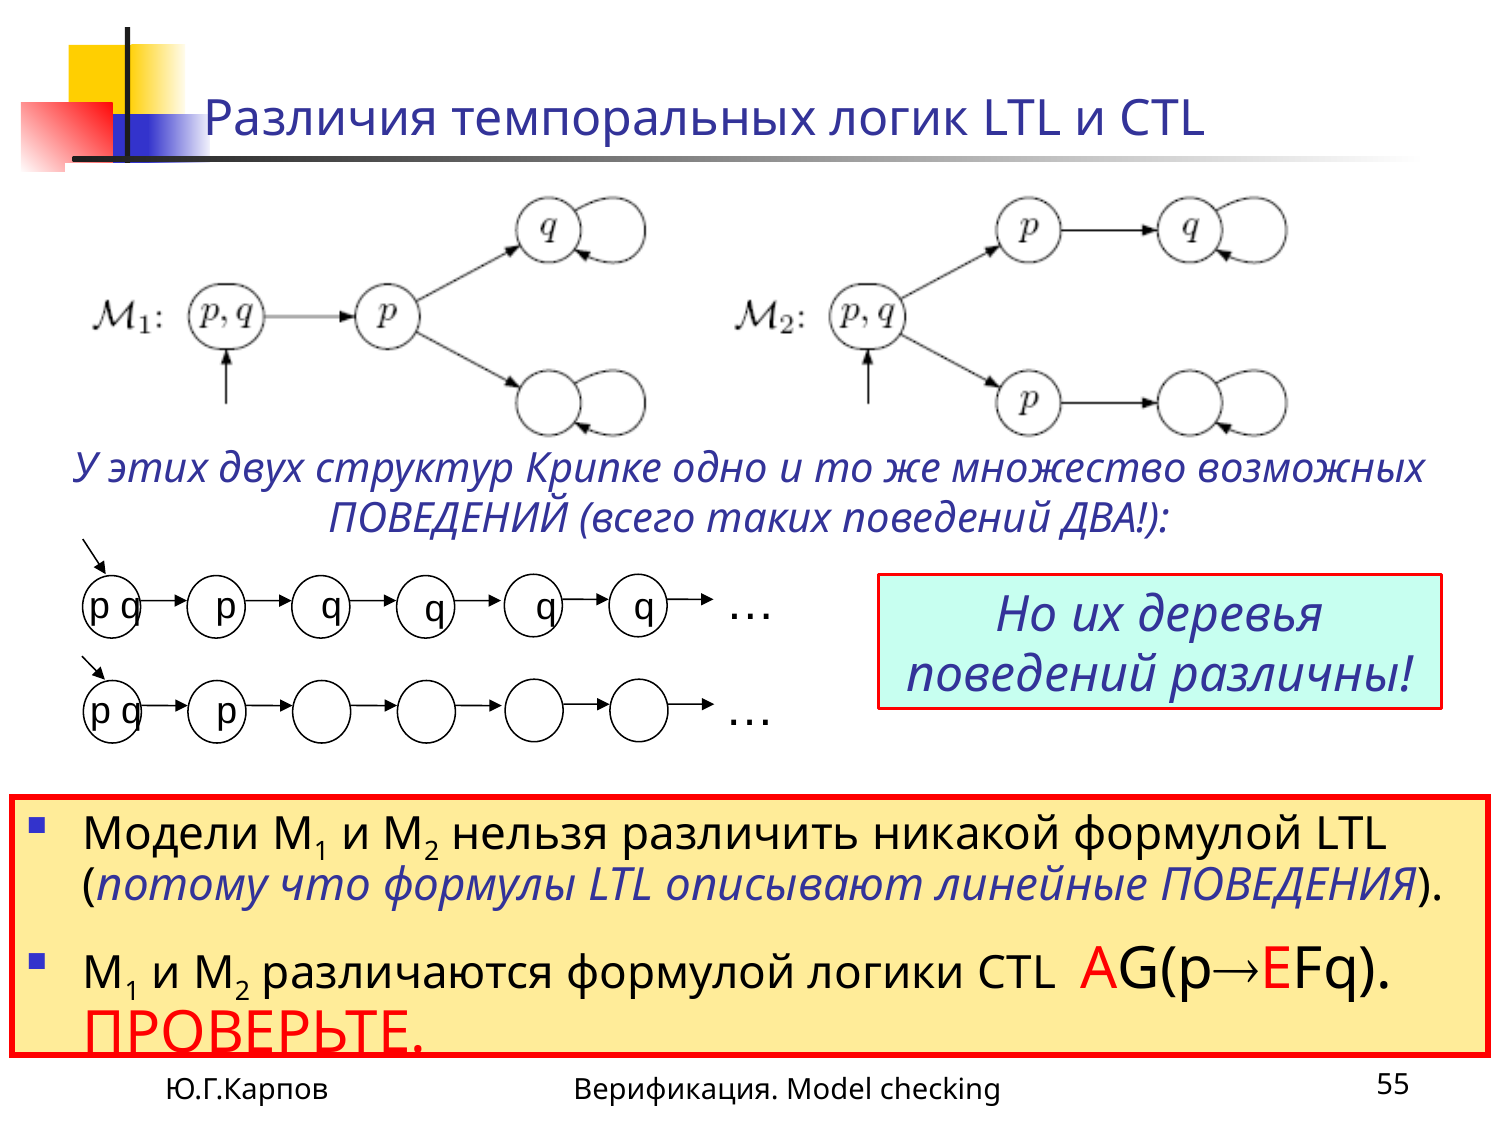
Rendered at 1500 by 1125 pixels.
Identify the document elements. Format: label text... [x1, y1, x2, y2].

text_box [70, 538, 798, 639]
text_box У этих двух структур Крипке одно и то же множество возможных ПОВЕДЕНИЙ (всего таких поведений ДВА!): [23, 433, 1477, 549]
list Модели М1 и М2 нельзя различить никакой формулой LTL (потому что формулы LTL описывают линейные ПОВЕДЕНИЯ). М1 и М2 различаются формулой логики СTL AG(pEFq). ПРОВЕРЬТЕ. [11, 796, 1489, 1055]
picture [64, 163, 1308, 460]
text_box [71, 655, 797, 744]
title Различия темпоральных логик LTL и CTL [188, 33, 1468, 154]
slide_number 55 [1112, 1055, 1425, 1113]
footer Верификация. Model checking [549, 1055, 1025, 1113]
slide_number Ю.Г.Карпов [150, 1055, 463, 1113]
text_box Но их деревья поведений различны! [878, 574, 1442, 709]
